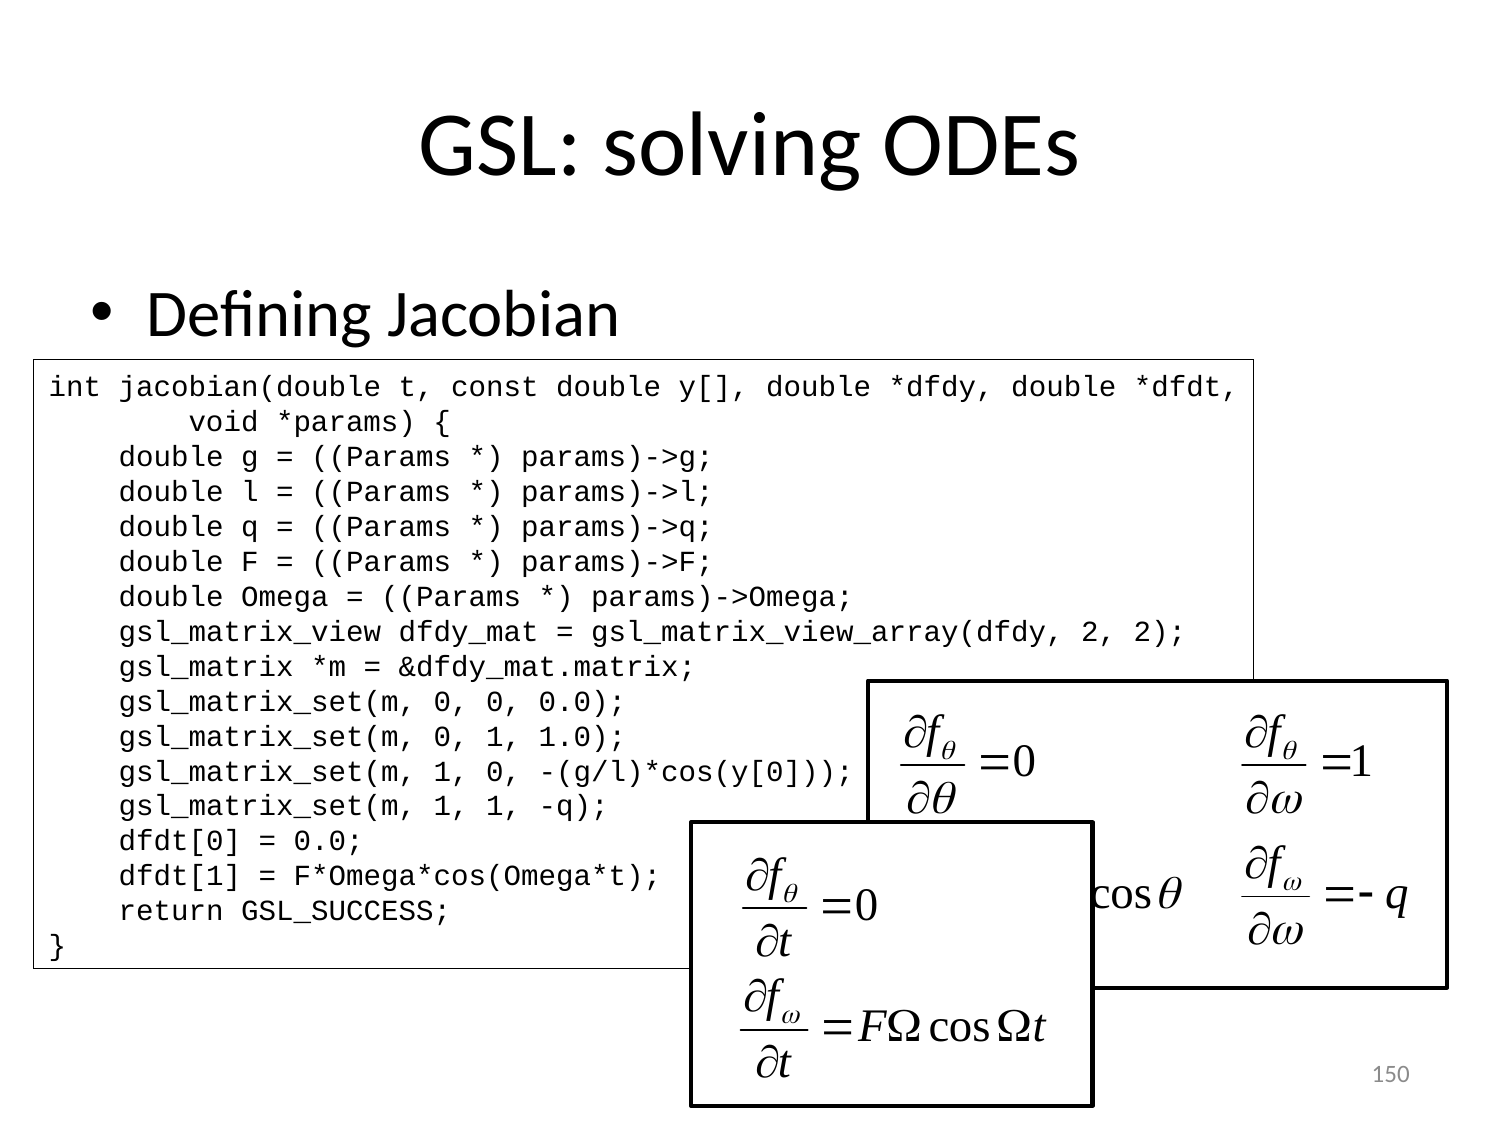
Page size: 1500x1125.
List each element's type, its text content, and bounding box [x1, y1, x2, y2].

list Defining Jacobian [75, 262, 1425, 679]
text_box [867, 680, 1448, 988]
title GSL: solving ODEs [75, 45, 1425, 233]
slide_number 150 [1097, 1042, 1425, 1103]
text_box int jacobian(double t, const double y[], double *dfdy, double *dfdt, void *params) { double g = ((Params *) params)->g; double l = ((Params *) params)->l; double q = ((Params *) params)->q; double F = ((Params *) params)->F; double Omega = ((Params *) params)->Omega; gsl_matrix_view dfdy_mat = gsl_matrix_view_array(dfdy, 2, 2); gsl_matrix *m = &dfdy_mat.matrix; gsl_matrix_set(m, 0, 0, 0.0); gsl_matrix_set(m, 0, 1, 1.0); gsl_matrix_set(m, 1, 0, -(g/l)*cos(y[0])); gsl_matrix_set(m, 1, 1, -q); dfdt[0] = 0.0; dfdt[1] = F*Omega*cos(Omega*t); return GSL_SUCCESS; } [33, 359, 1254, 969]
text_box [690, 822, 1093, 1107]
